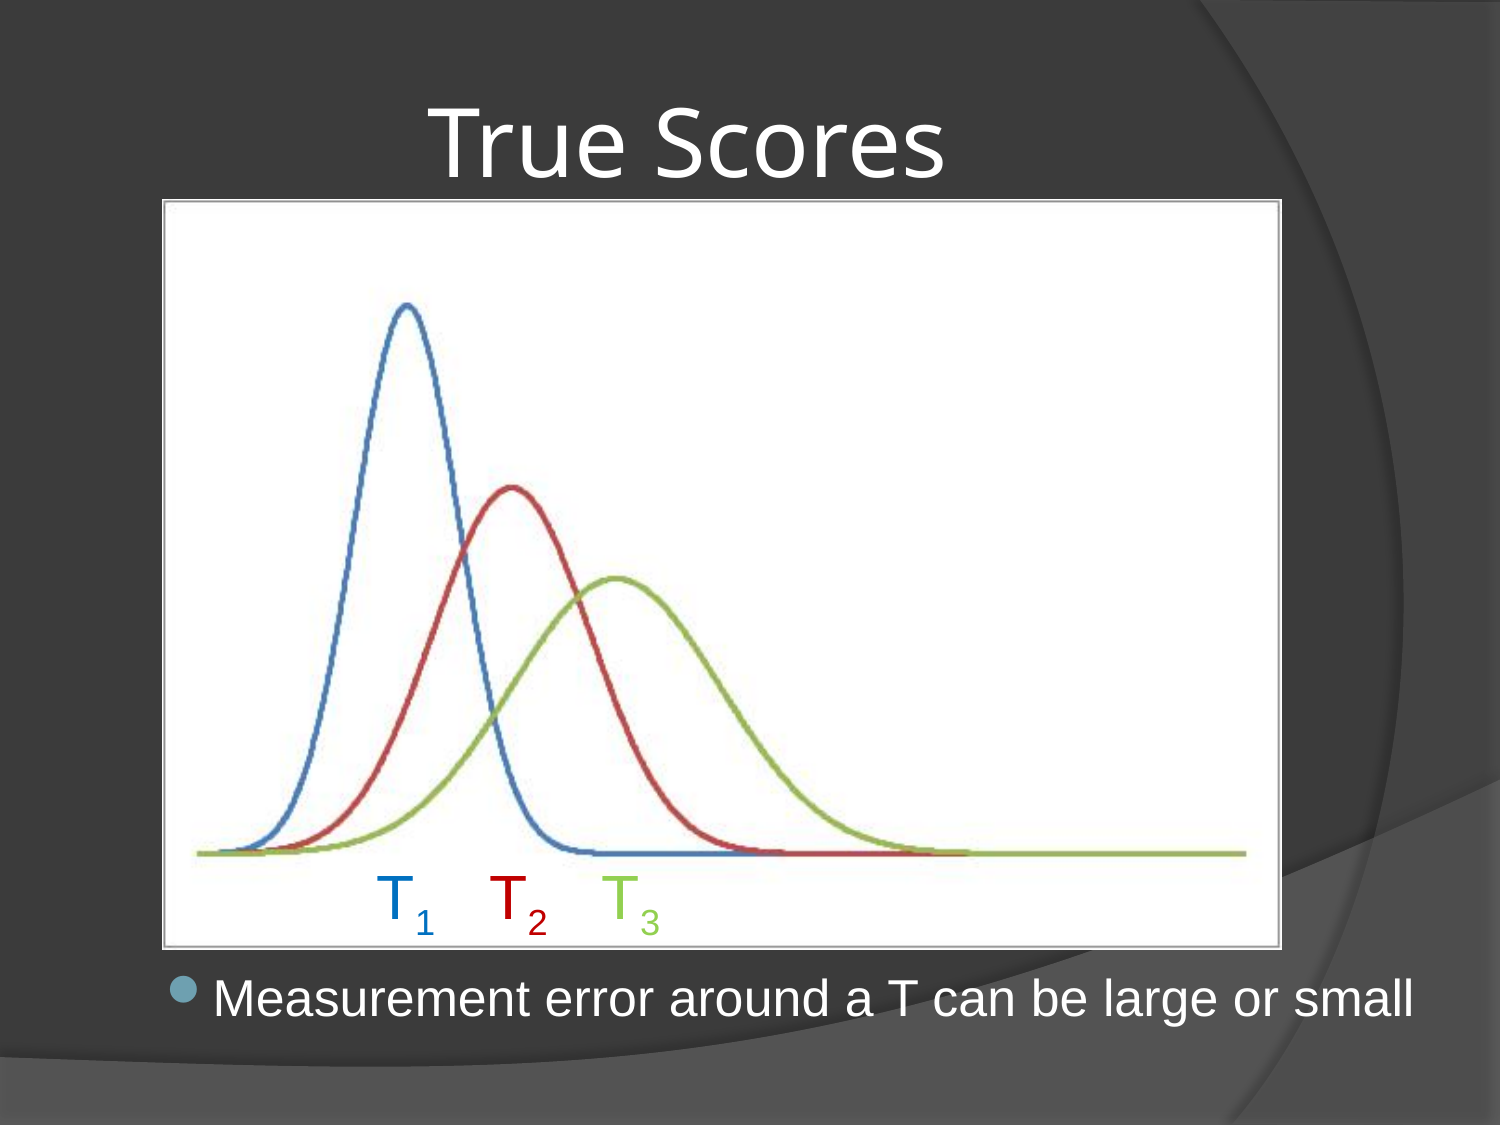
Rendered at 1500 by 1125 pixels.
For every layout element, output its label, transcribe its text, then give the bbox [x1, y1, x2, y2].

title True Scores [75, 45, 1300, 233]
picture [162, 199, 1283, 951]
list Measurement error around a T can be large or small [75, 287, 1438, 1063]
